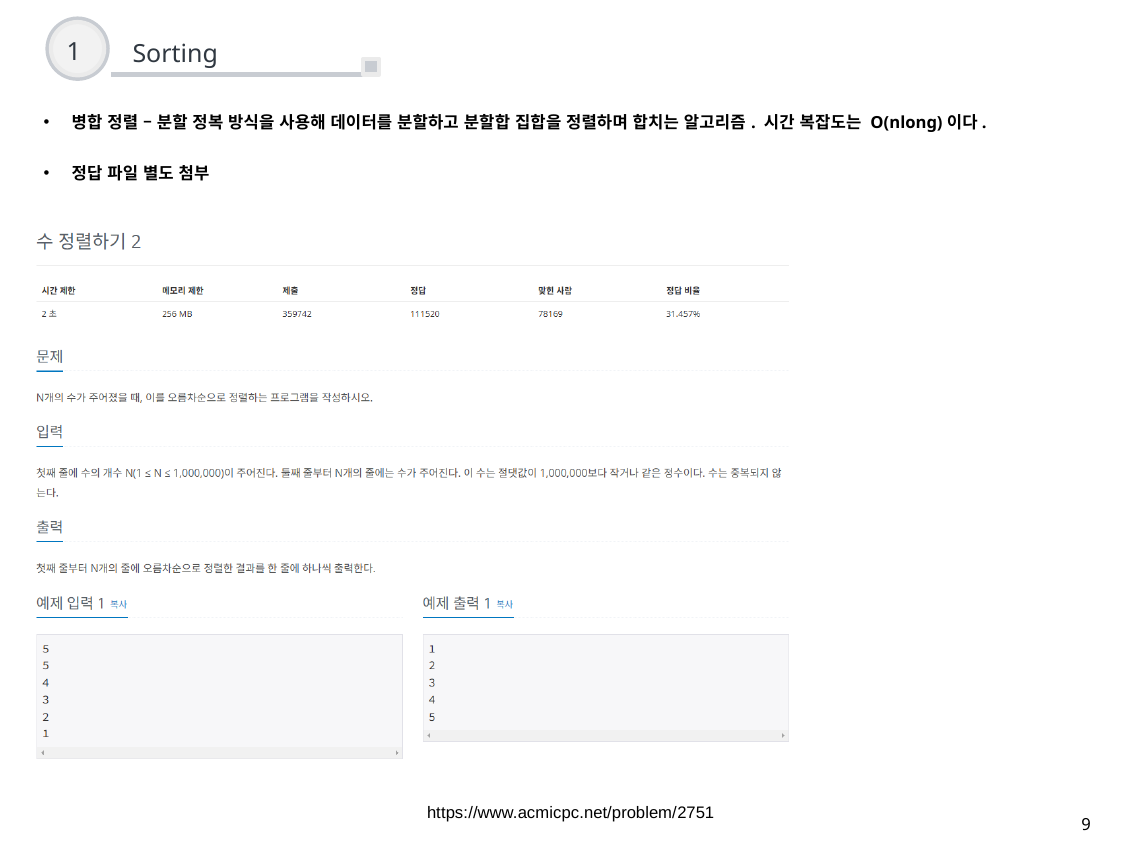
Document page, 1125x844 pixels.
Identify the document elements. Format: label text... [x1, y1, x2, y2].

picture [0, 216, 833, 772]
text_box 정답 파일 별도 첨부 [28, 145, 1028, 191]
text_box https://www.acmicpc.net/problem/2751 [243, 794, 898, 830]
slide_number 9 [1066, 806, 1125, 844]
text_box 병합 정렬 – 분할 정복 방식을 사용해 데이터를 분할하고 분할합 집합을 정렬하며 합치는 알고리즘. 시간 복잡도는 O(nlong)이다. [28, 94, 1058, 140]
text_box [47, 18, 380, 79]
